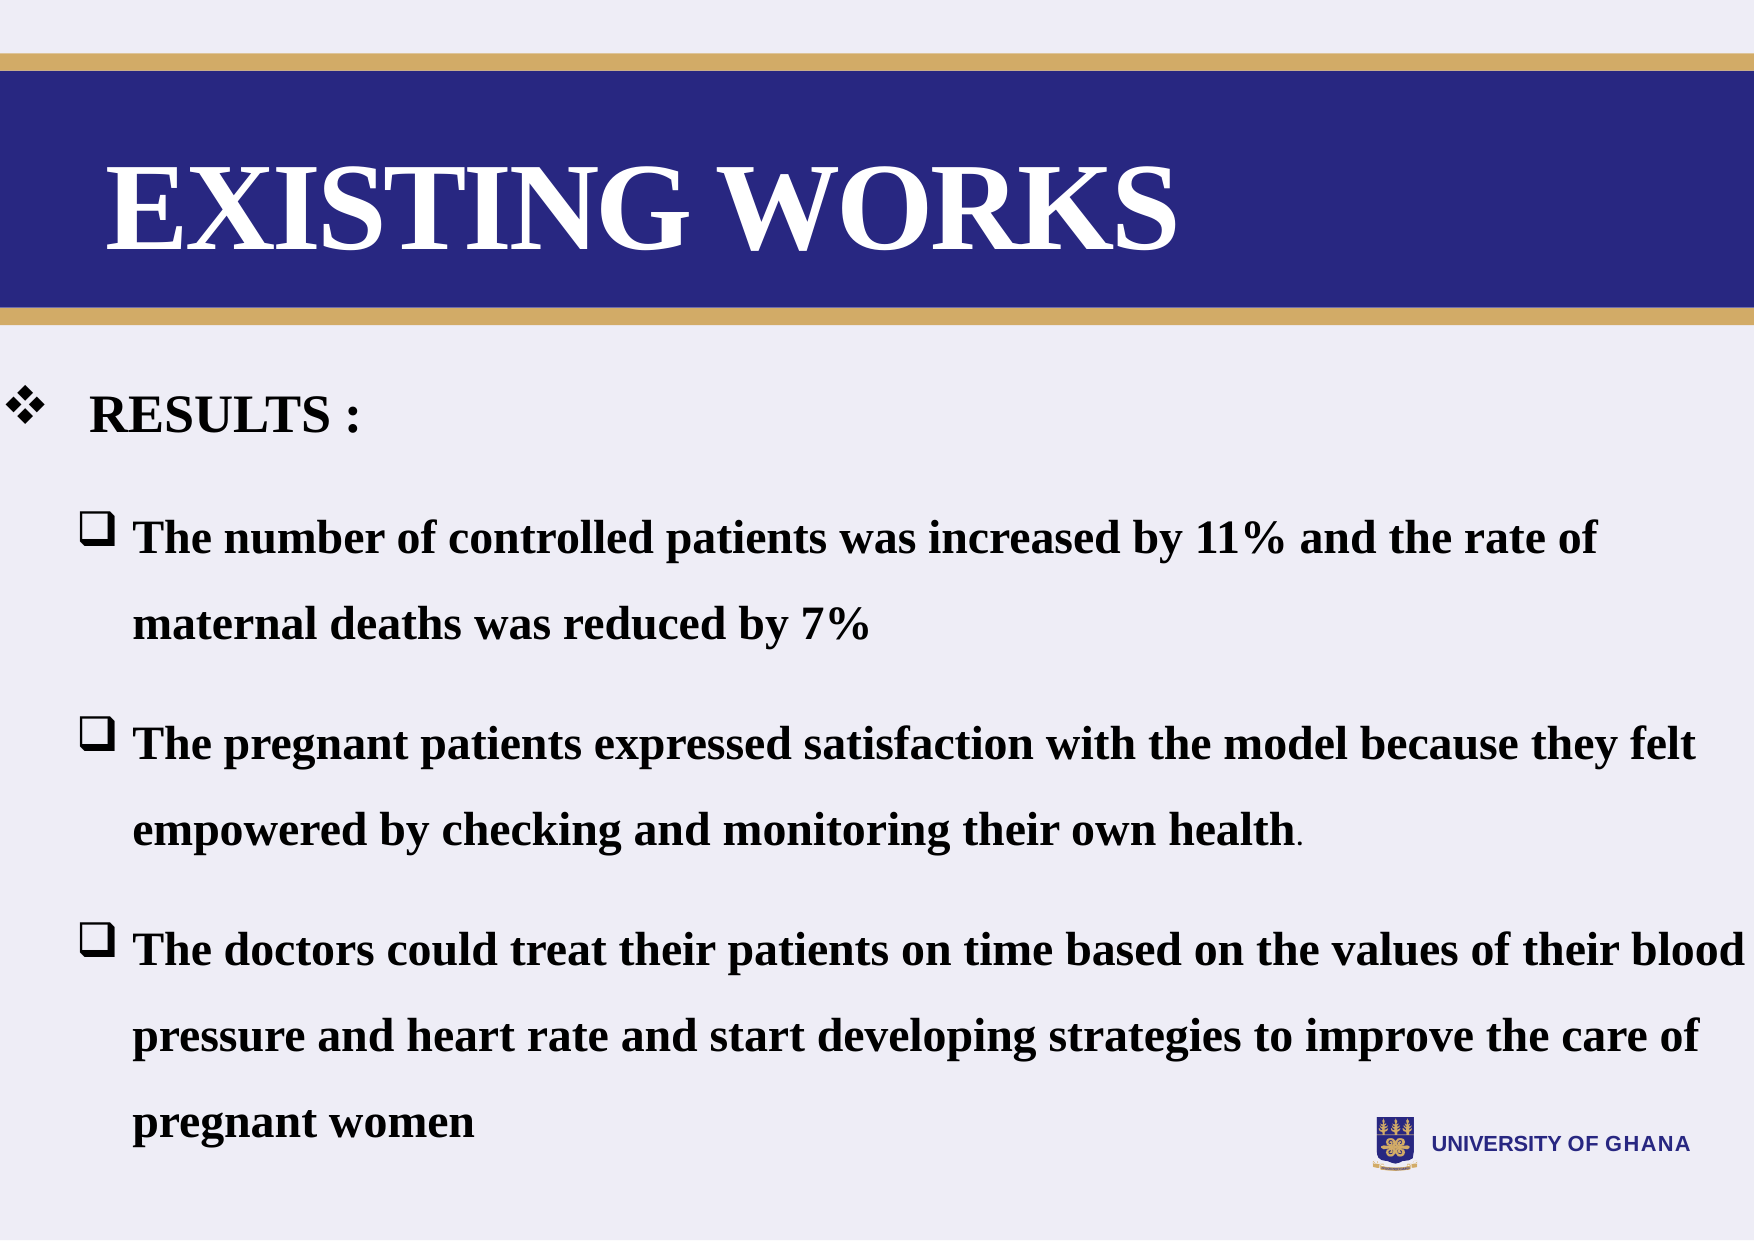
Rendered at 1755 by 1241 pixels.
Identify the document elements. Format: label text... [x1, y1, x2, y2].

title EXISTING WORKS [103, 122, 1503, 310]
text_box RESULTS : The number of controlled patients was increased by 11% and the rate of maternal deaths was reduced by 7% The pregnant patients expressed satisfaction with the model because they felt empowered by checking and monitoring their own health. The doctors could treat their patients on time based on the values of their blood pressure and heart rate and start developing strategies to improve the care of pregnant women [0, 310, 1755, 1241]
